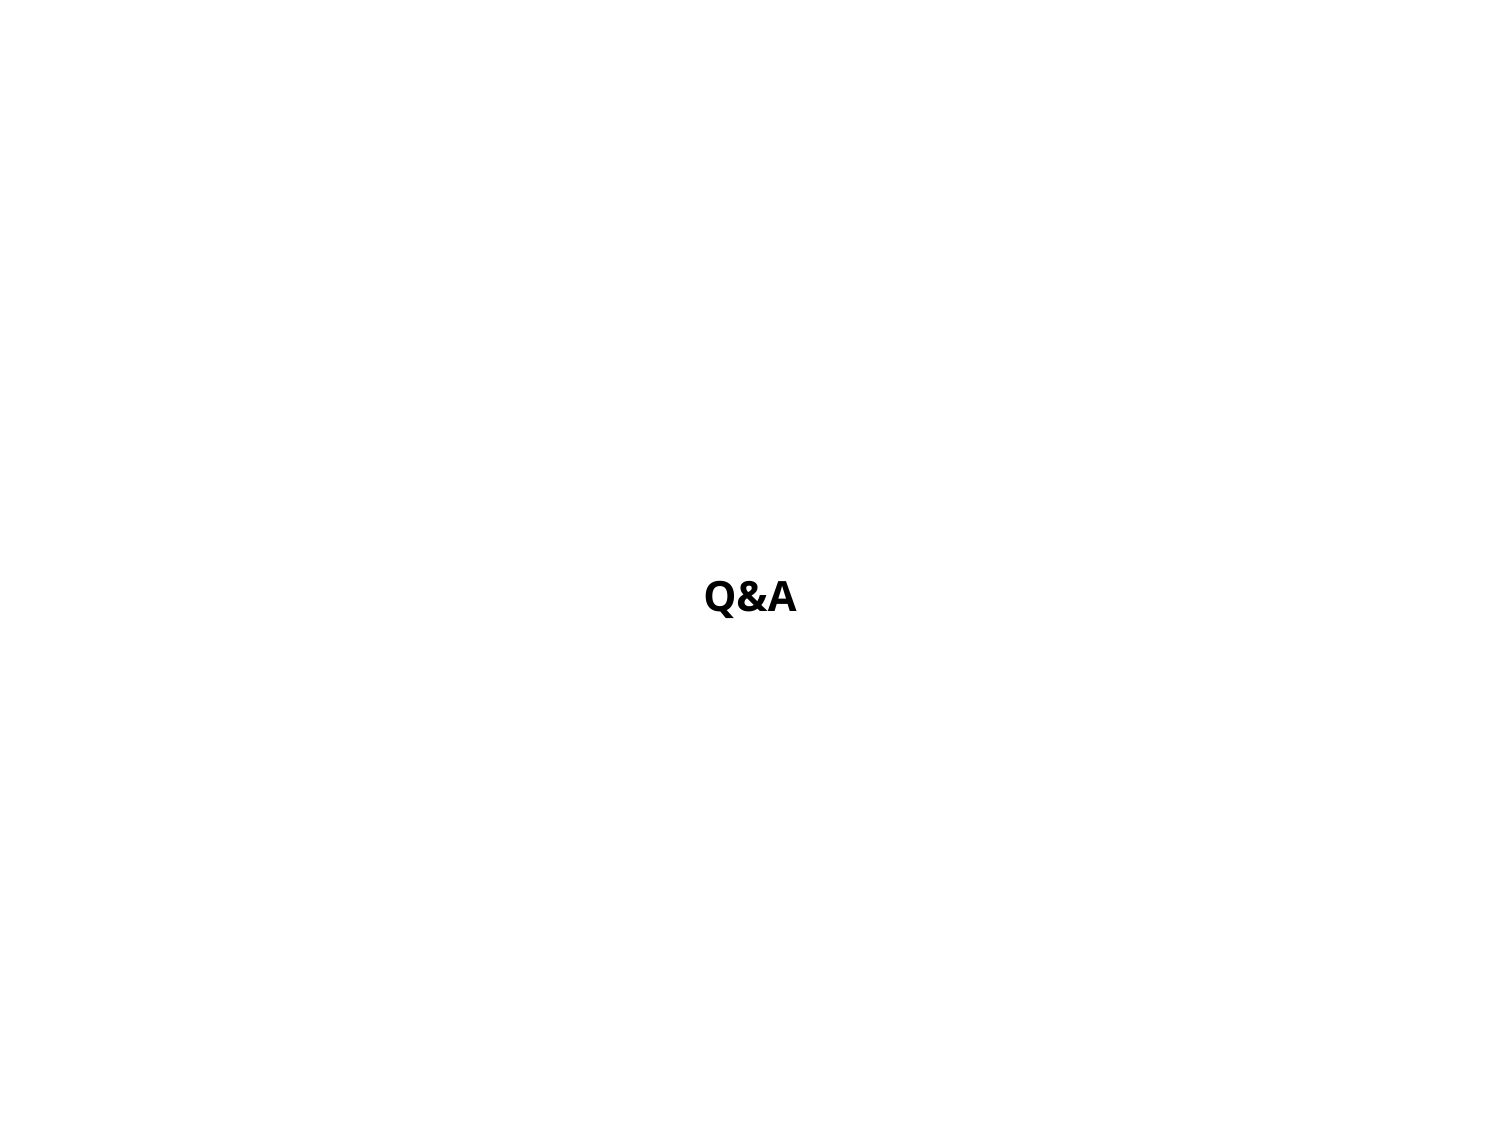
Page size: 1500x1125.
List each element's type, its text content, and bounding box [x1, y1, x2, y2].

text_box Q&A [0, 562, 1500, 628]
